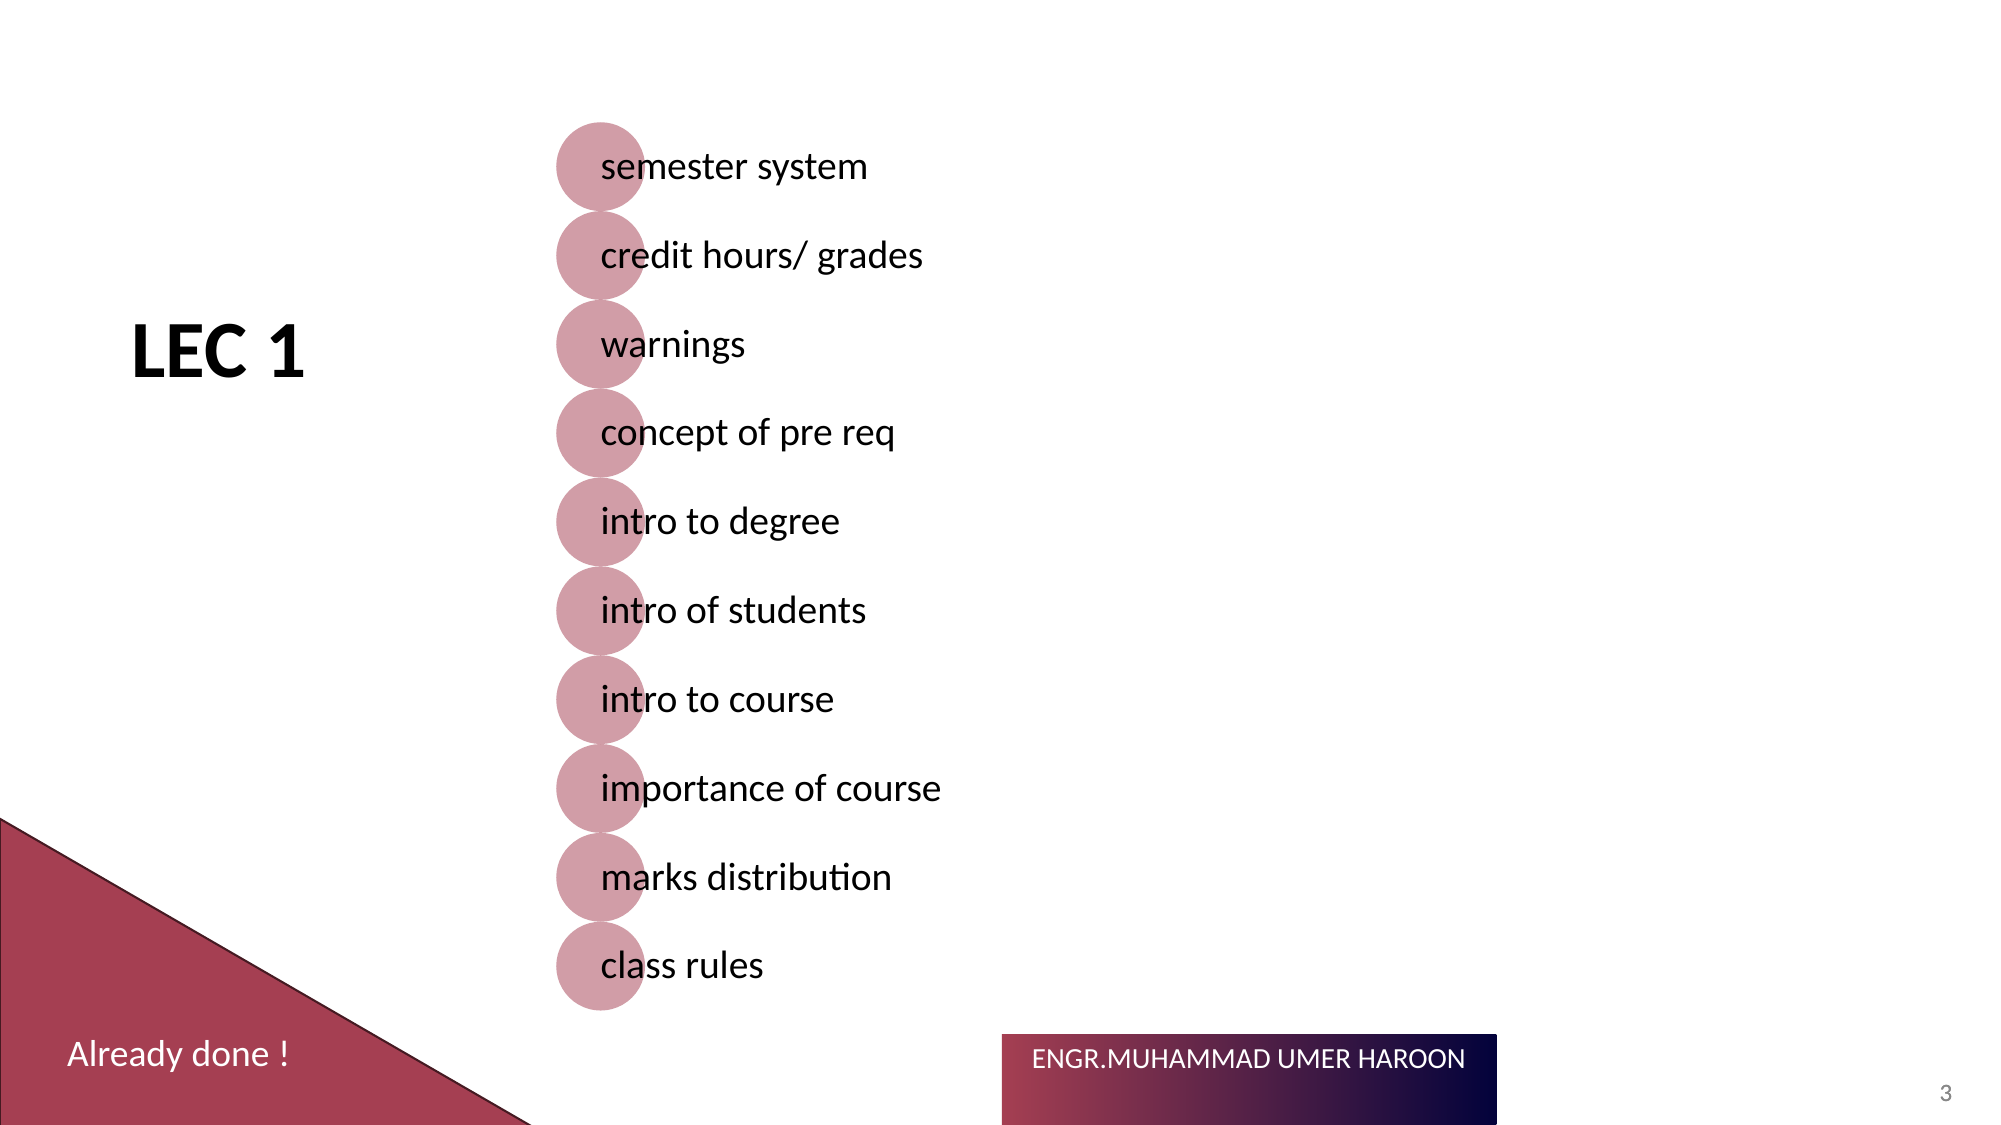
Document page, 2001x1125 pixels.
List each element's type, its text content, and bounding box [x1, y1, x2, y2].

slide_number 3 [1894, 1061, 1968, 1121]
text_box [555, 121, 1075, 1011]
text_box Already done ! [0, 818, 530, 1125]
list LEC 1 [116, 288, 503, 980]
